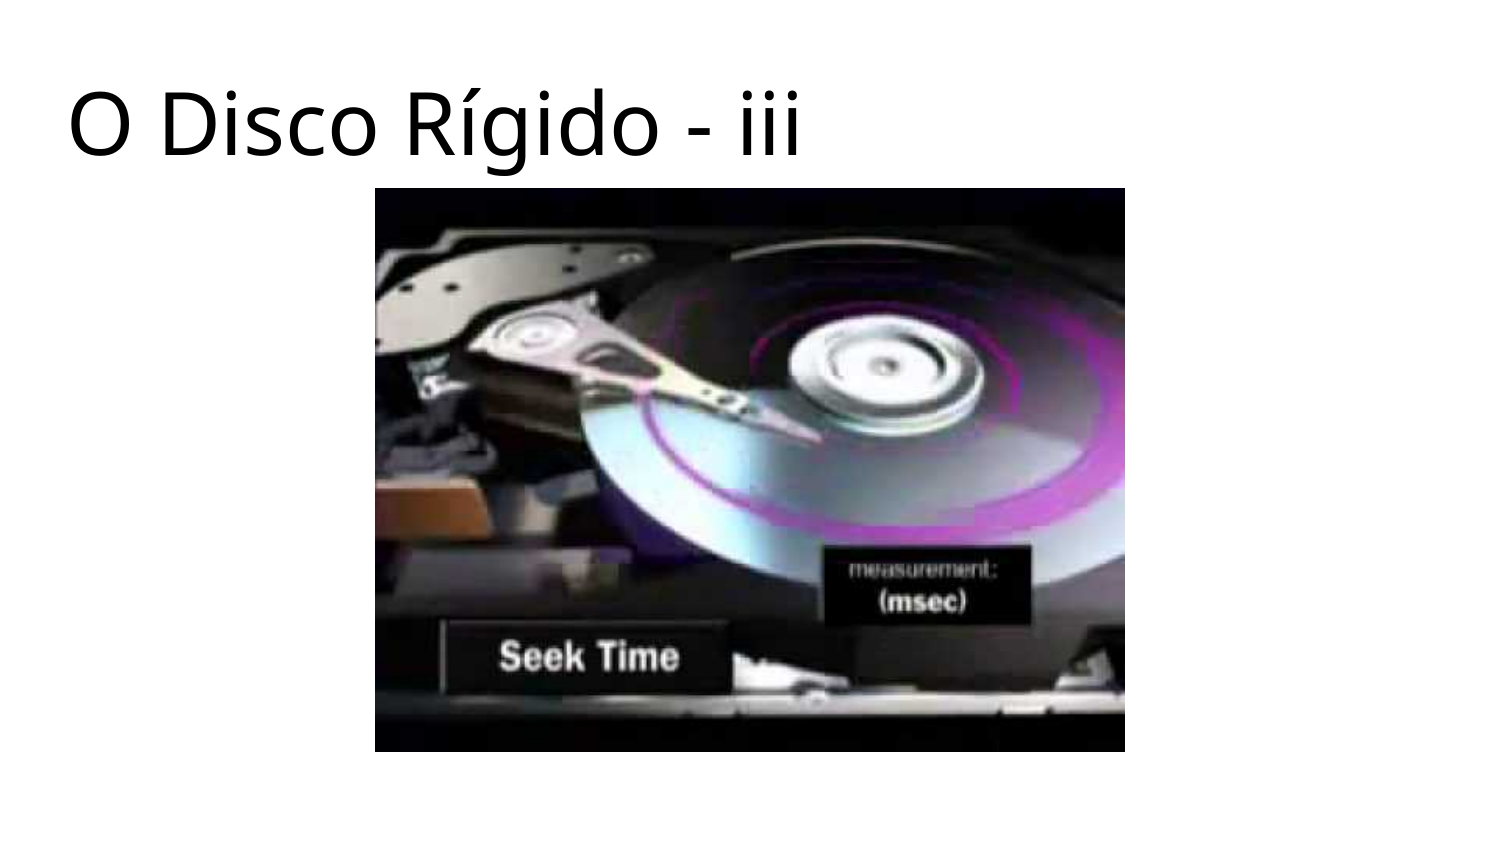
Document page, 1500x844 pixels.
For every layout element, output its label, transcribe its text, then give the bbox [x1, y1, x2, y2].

picture [374, 188, 1126, 752]
title O Disco Rígido - iii [51, 51, 1449, 189]
